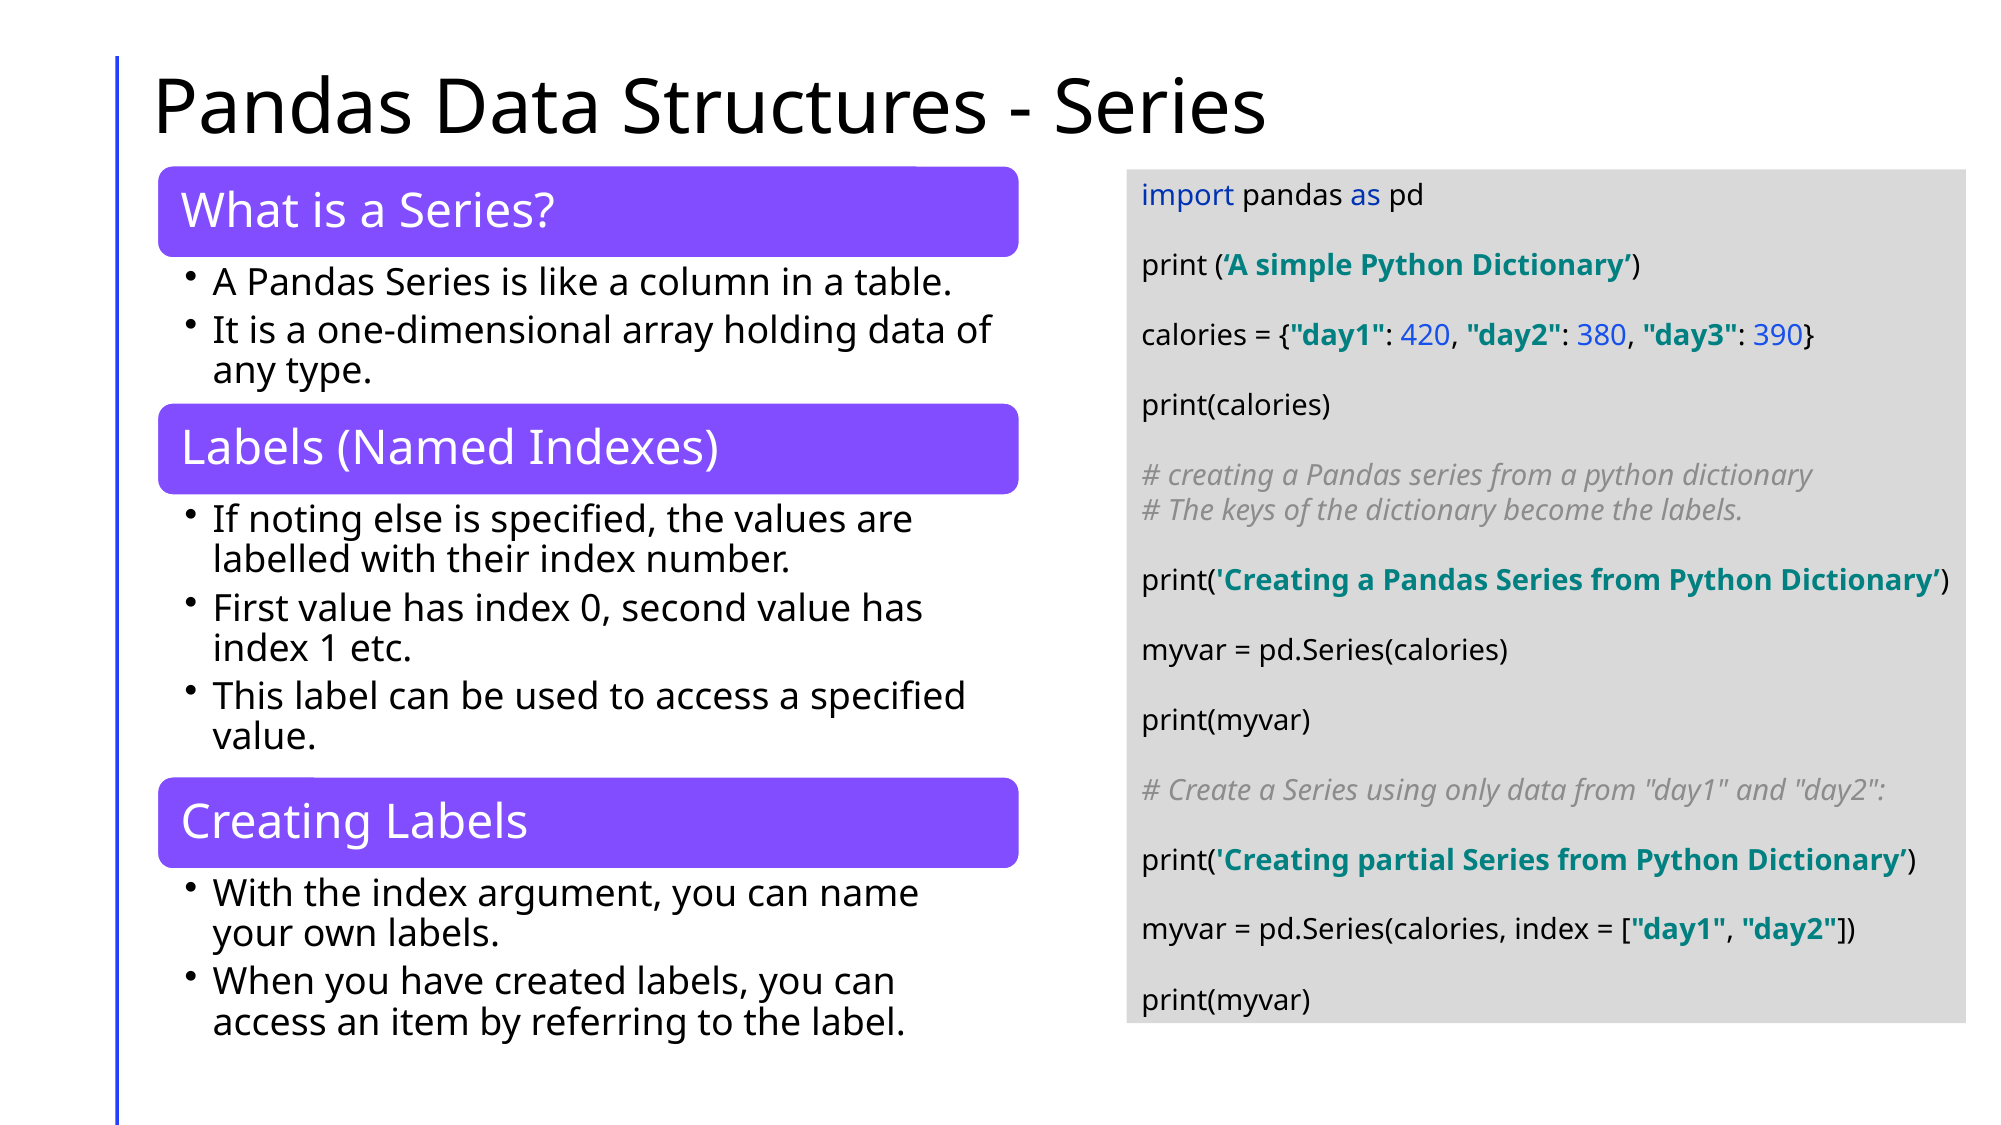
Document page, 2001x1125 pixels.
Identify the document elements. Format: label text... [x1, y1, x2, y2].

title Pandas Data Structures - Series [137, 59, 1949, 158]
text_box import pandas as pd print (‘A simple Python Dictionary’) calories = {"day1": 420, "day2": 380, "day3": 390} print(calories) # creating a Pandas series from a python dictionary # The keys of the dictionary become the labels. print('Creating a Pandas Series from Python Dictionary’) myvar = pd.Series(calories) print(myvar) # Create a Series using only data from "day1" and "day2": print('Creating partial Series from Python Dictionary’) myvar = pd.Series(calories, index = ["day1", "day2"]) print(myvar) [1126, 169, 1966, 1024]
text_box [157, 157, 1020, 1066]
